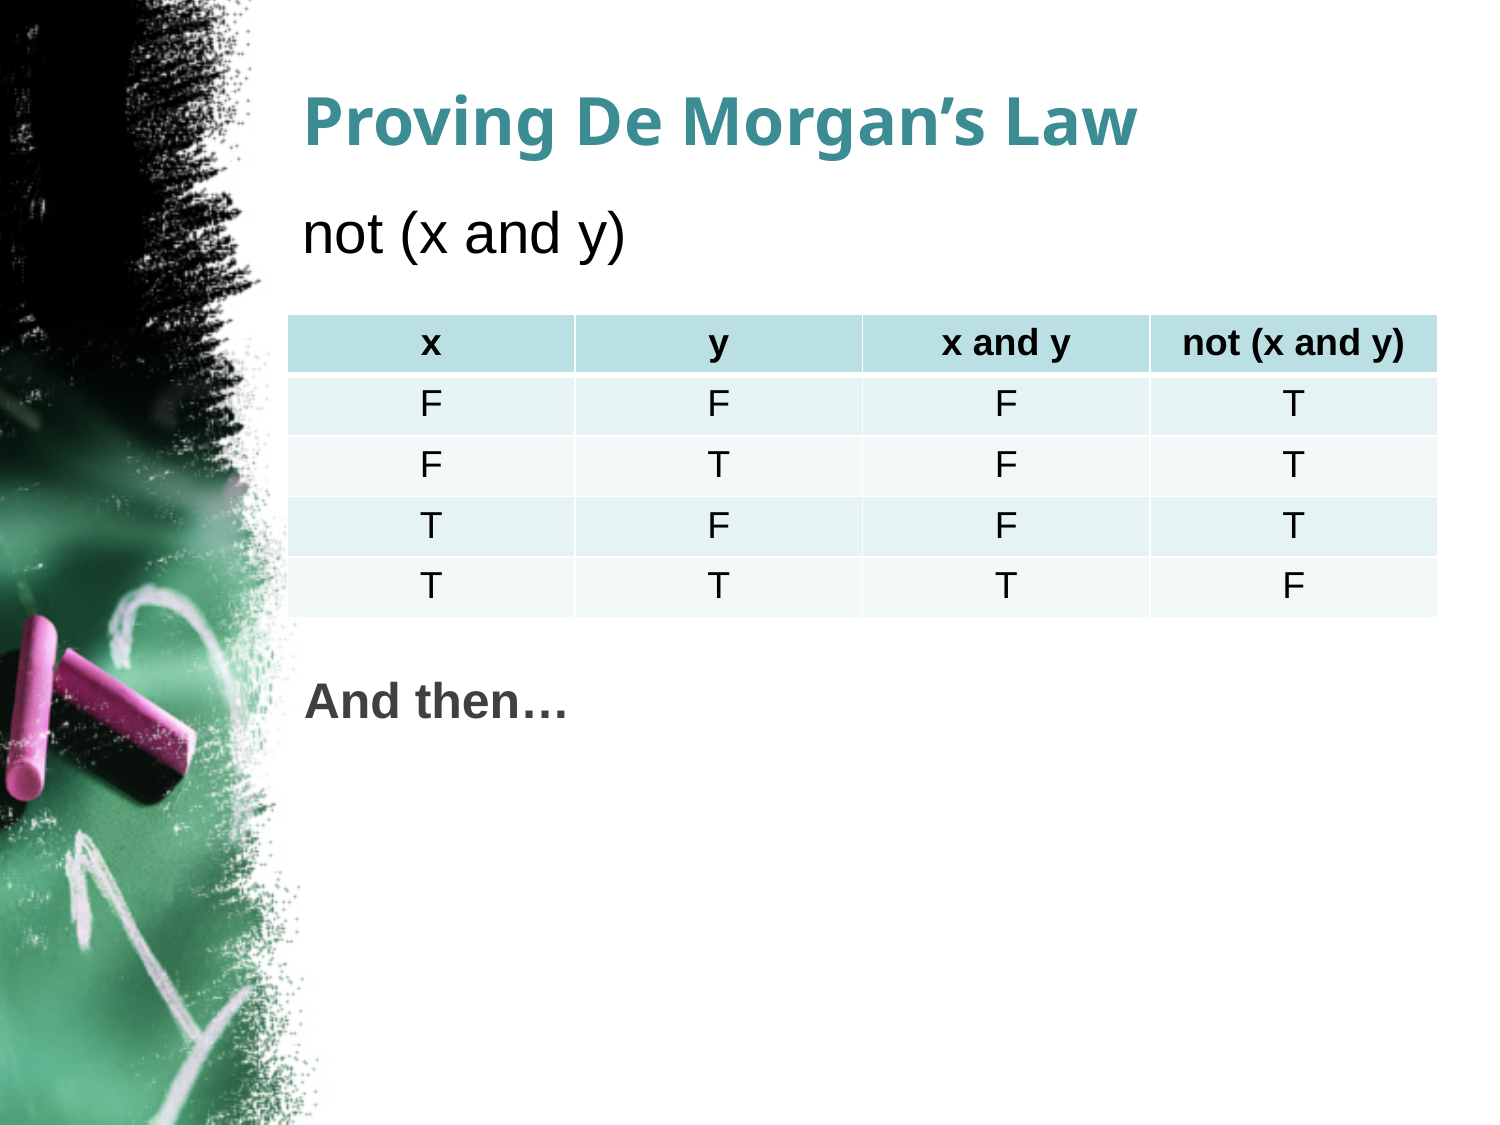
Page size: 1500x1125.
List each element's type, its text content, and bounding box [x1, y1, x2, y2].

table_cell T [576, 558, 862, 617]
table_cell F [863, 437, 1149, 496]
table_header not (x and y) [1151, 315, 1437, 372]
table_cell F [863, 378, 1149, 435]
list not (x and y) [287, 187, 1438, 294]
picture [0, 0, 1500, 1125]
table_cell T [288, 558, 574, 617]
table_cell T [1151, 378, 1437, 435]
table_header x [288, 315, 574, 372]
table_cell T [863, 558, 1149, 617]
table_cell F [576, 378, 862, 435]
table_cell T [288, 497, 574, 556]
table_cell F [863, 497, 1149, 556]
table_cell F [288, 437, 574, 496]
title Proving De Morgan’s Law [287, 50, 1438, 187]
table_header x and y [863, 315, 1149, 372]
table_cell T [576, 437, 862, 496]
table_cell F [1151, 558, 1437, 617]
table_cell T [1151, 497, 1437, 556]
table_cell T [1151, 437, 1437, 496]
table_header y [576, 315, 862, 372]
table_cell F [288, 378, 574, 435]
table_cell F [576, 497, 862, 556]
text_box And then… [288, 672, 586, 736]
